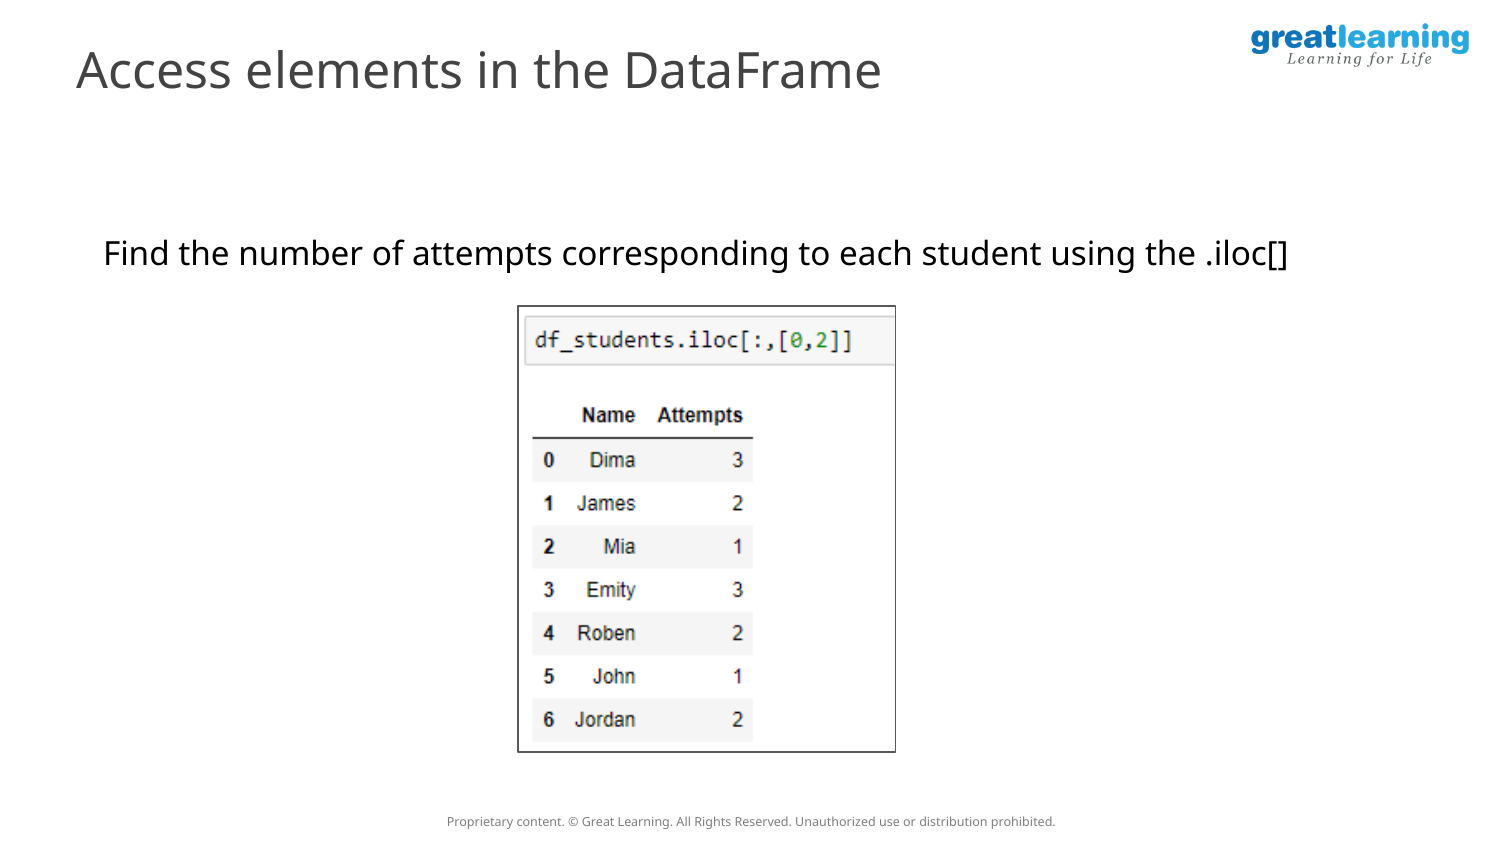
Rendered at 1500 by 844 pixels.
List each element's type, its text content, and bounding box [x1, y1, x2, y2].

picture [1285, 23, 1469, 67]
picture [518, 306, 895, 752]
text_box Find the number of attempts corresponding to each student using the .iloc[] [88, 217, 1432, 293]
text_box Access elements in the DataFrame [61, 23, 1285, 110]
